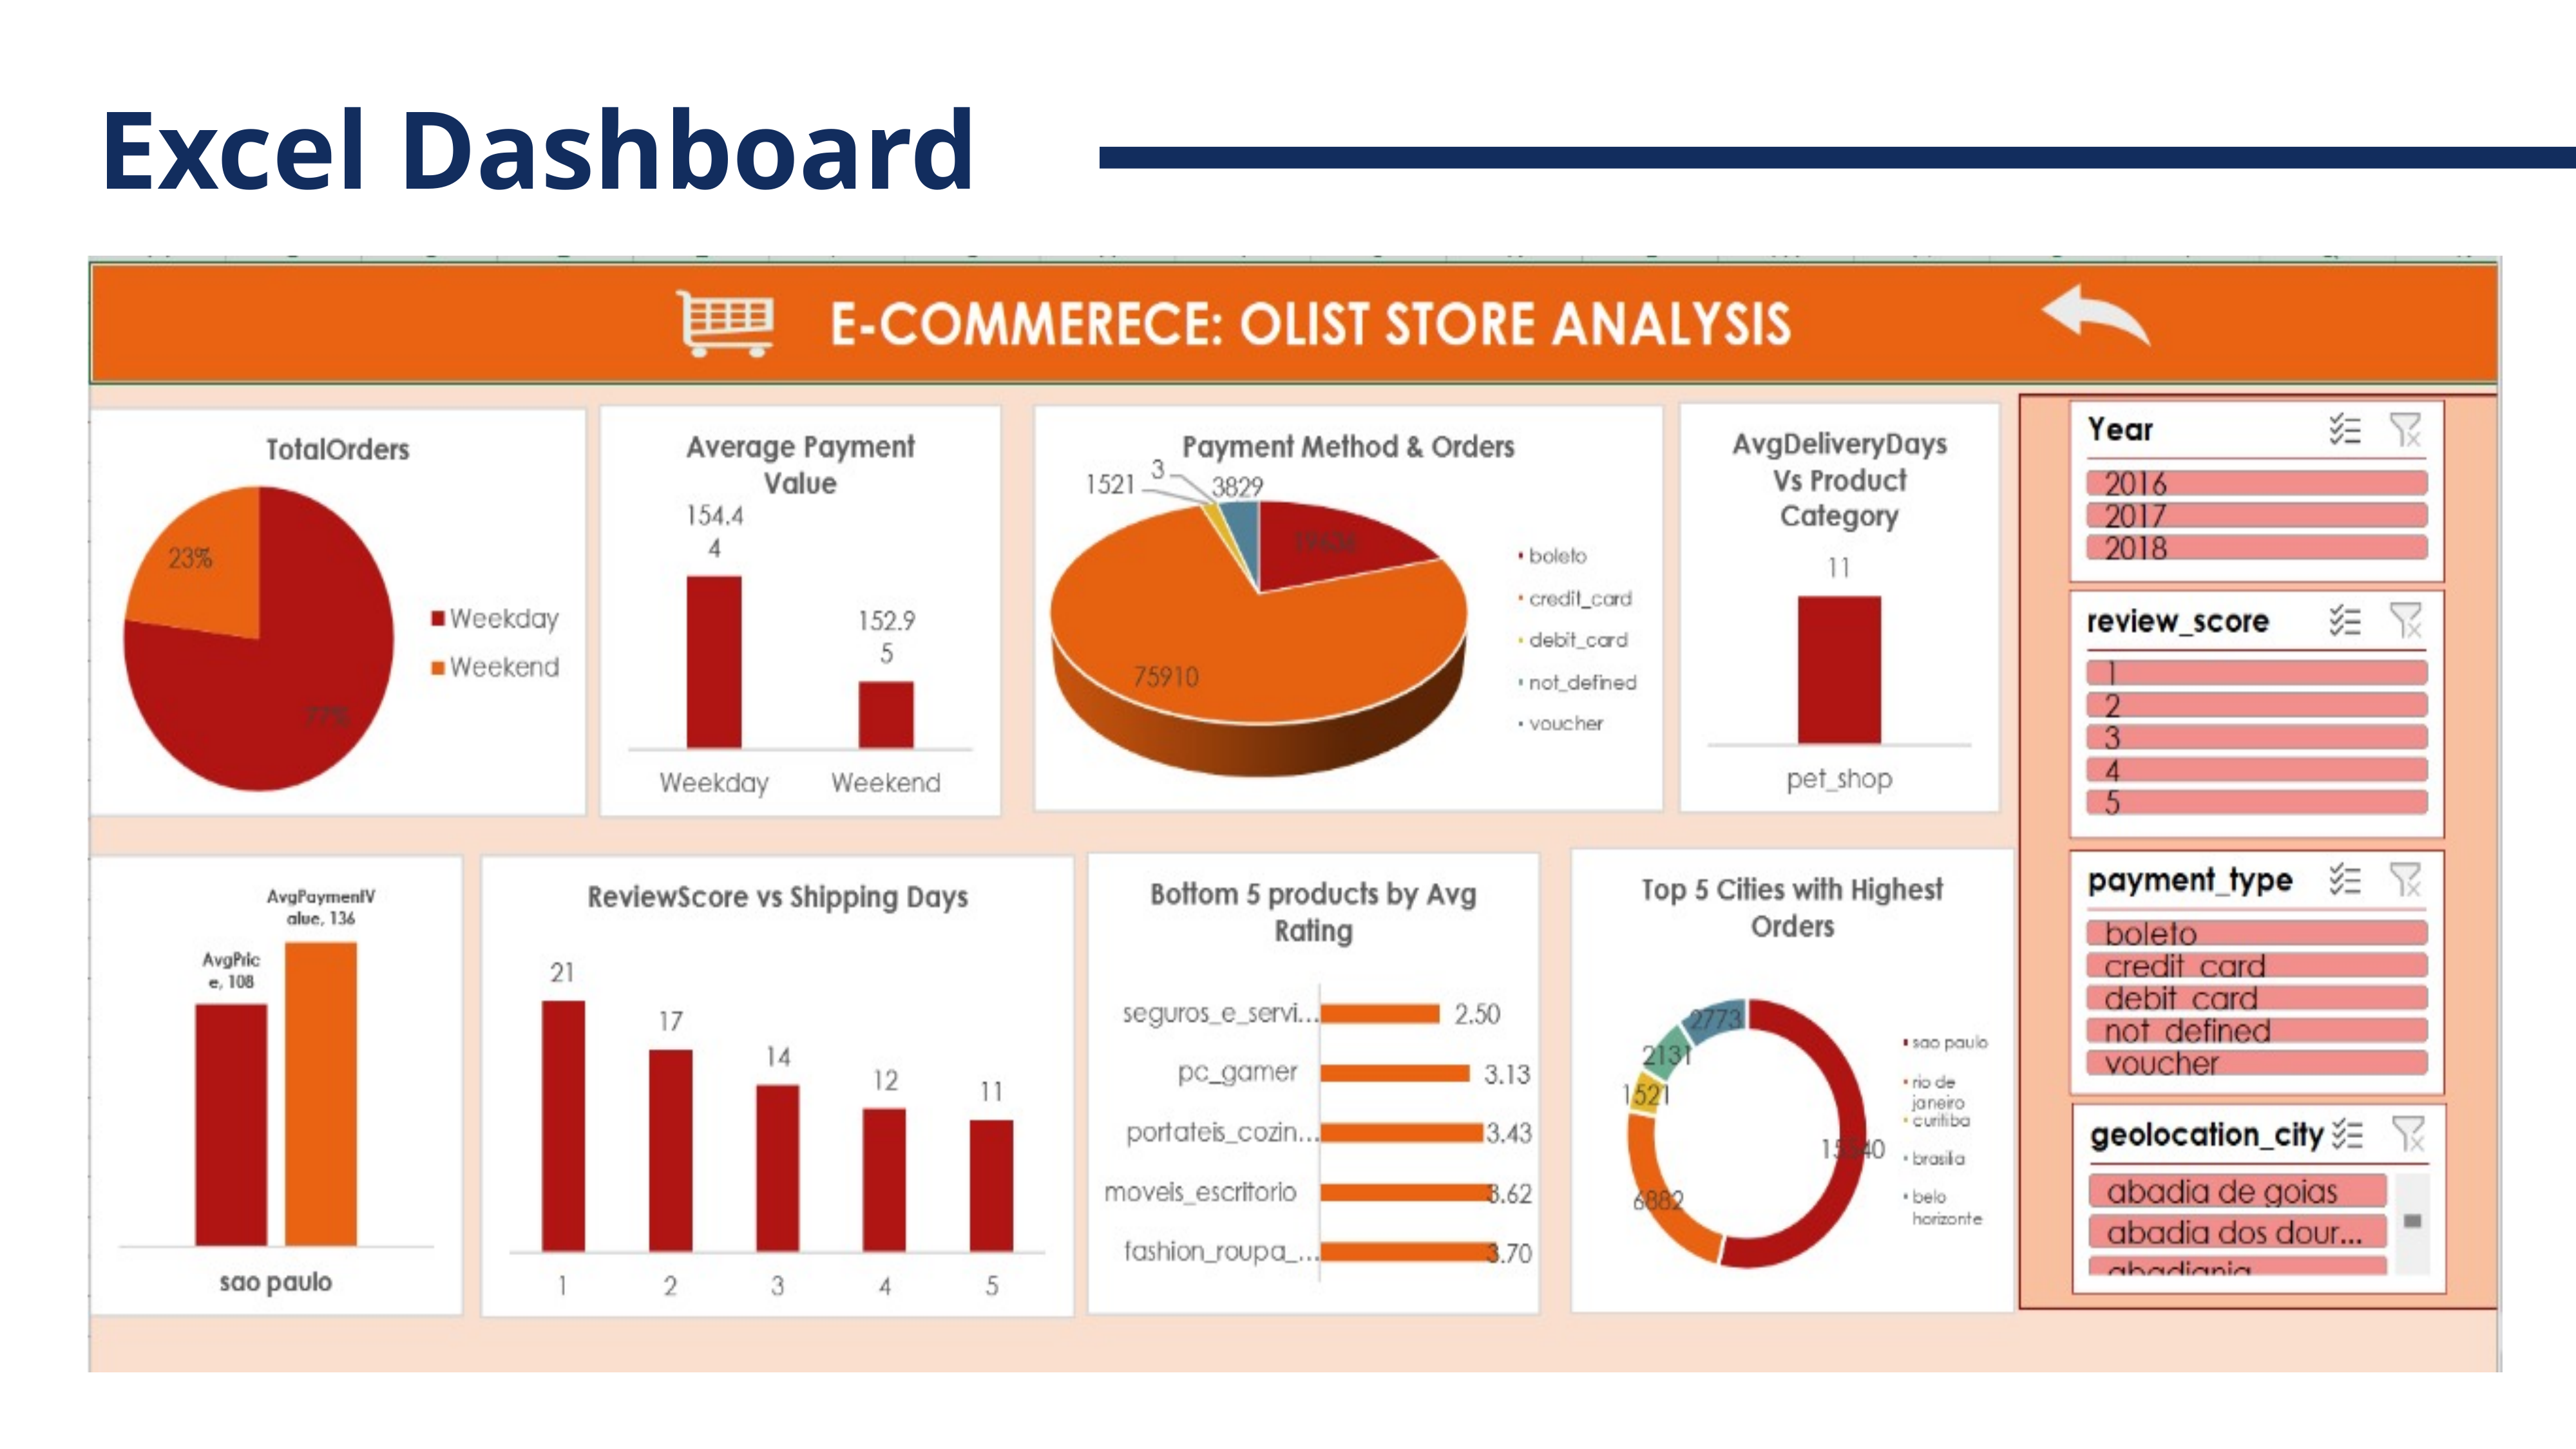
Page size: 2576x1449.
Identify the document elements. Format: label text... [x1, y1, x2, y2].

picture [88, 256, 2503, 1372]
text_box [1099, 146, 2576, 169]
text_box Excel Dashboard [88, 77, 1100, 216]
